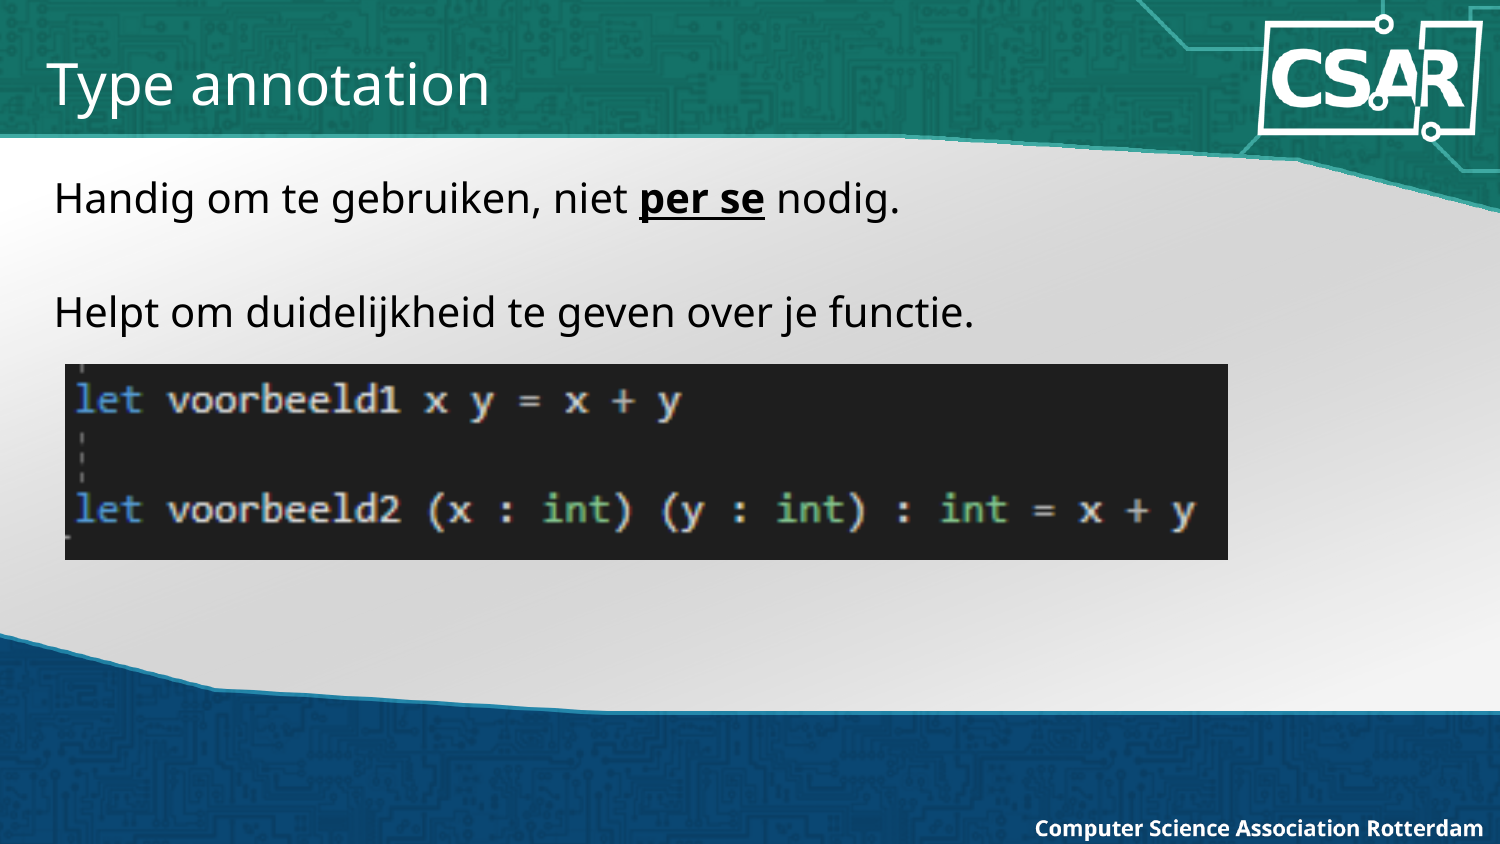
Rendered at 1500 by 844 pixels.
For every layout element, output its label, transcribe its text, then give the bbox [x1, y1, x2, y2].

picture [0, 0, 1500, 844]
list Handig om te gebruiken, niet per se nodig. Helpt om duidelijkheid te geven over je functie. [19, 150, 1418, 684]
text_box Type annotation [30, 32, 1225, 126]
